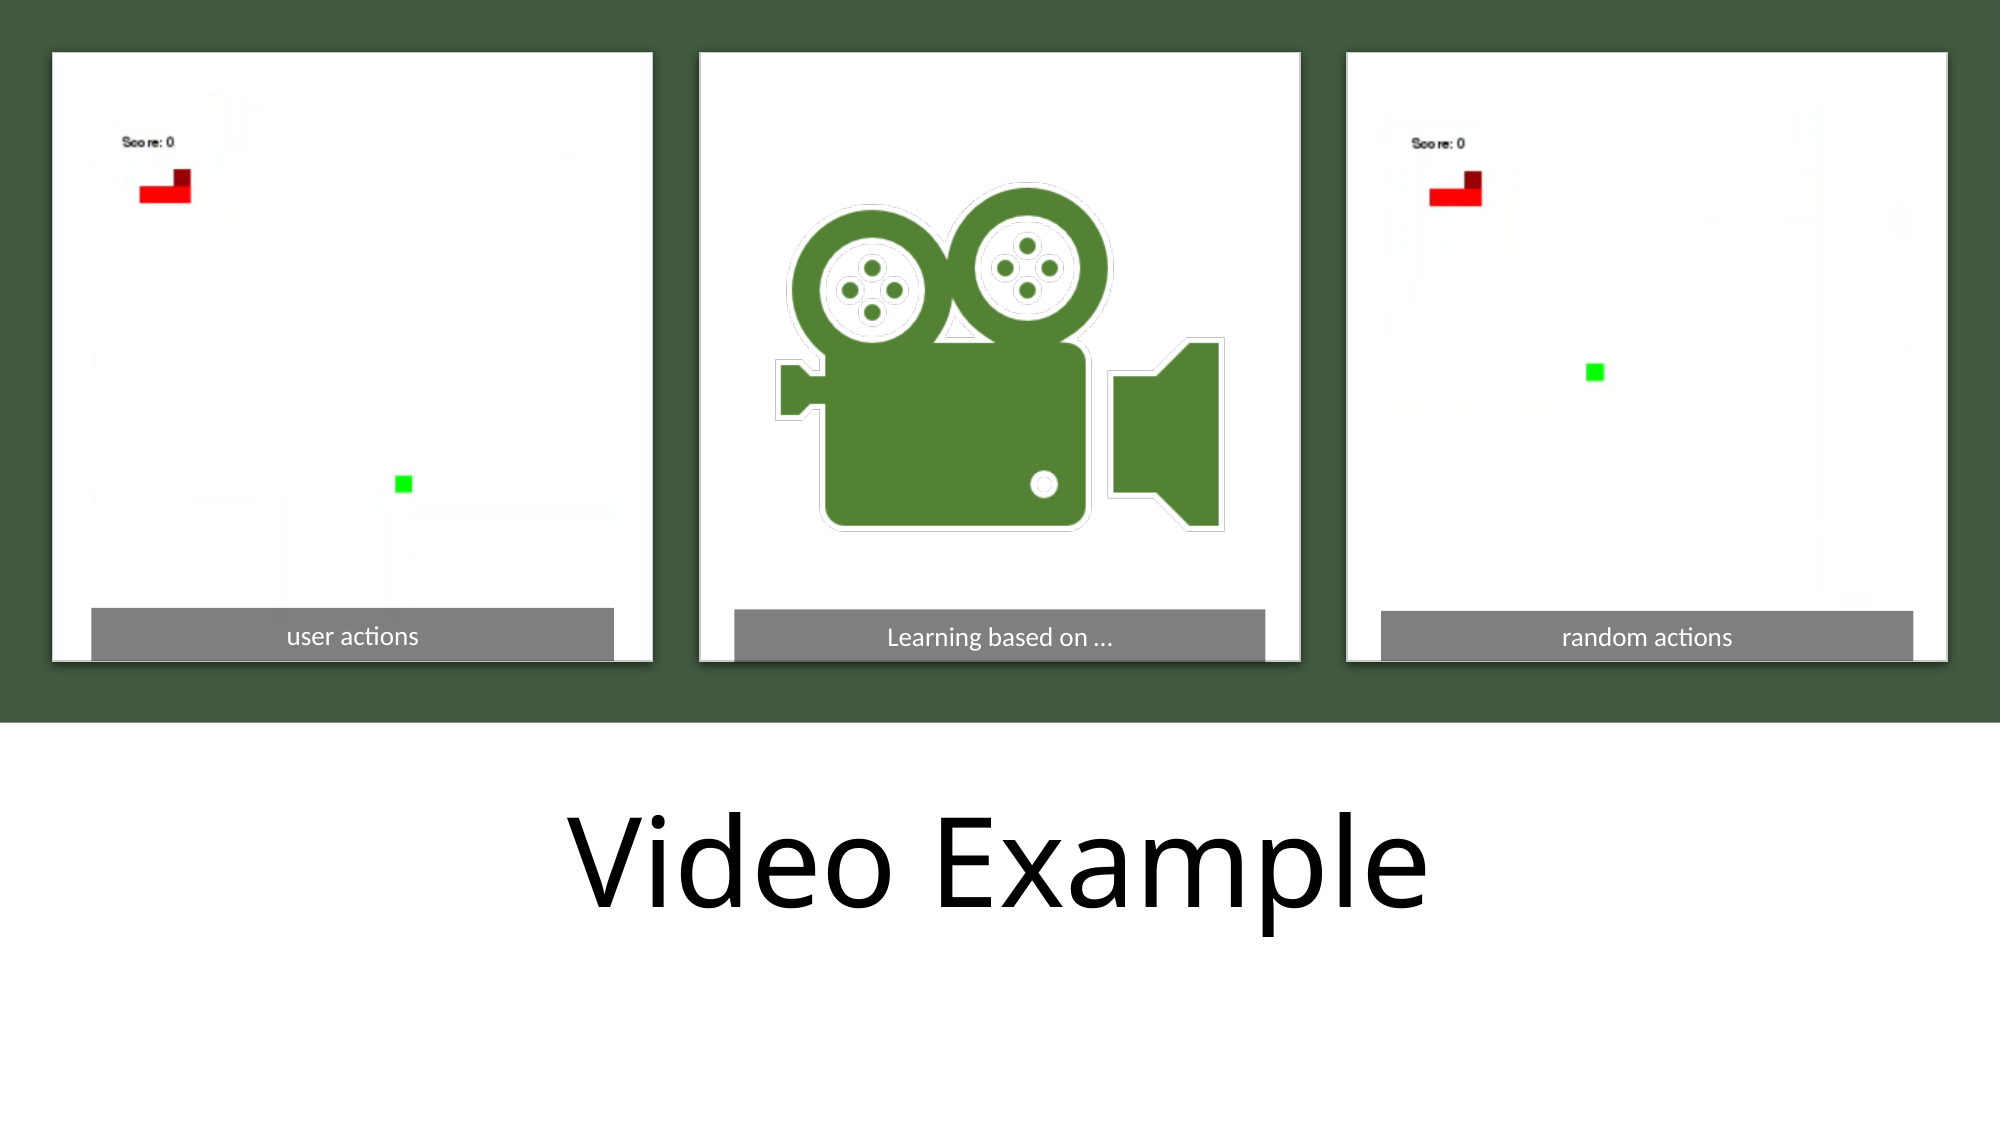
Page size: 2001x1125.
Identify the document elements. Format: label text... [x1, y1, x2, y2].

text_box [1346, 52, 1948, 662]
text_box Learning based on … [734, 623, 1266, 663]
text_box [1380, 106, 1914, 607]
text_box user actions [91, 623, 614, 661]
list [91, 91, 614, 623]
title Video Example [162, 761, 1838, 942]
text_box random actions [1381, 610, 1914, 661]
text_box [699, 52, 1301, 662]
picture [734, 91, 1266, 623]
text_box [52, 52, 654, 662]
text_box [0, 0, 2000, 724]
